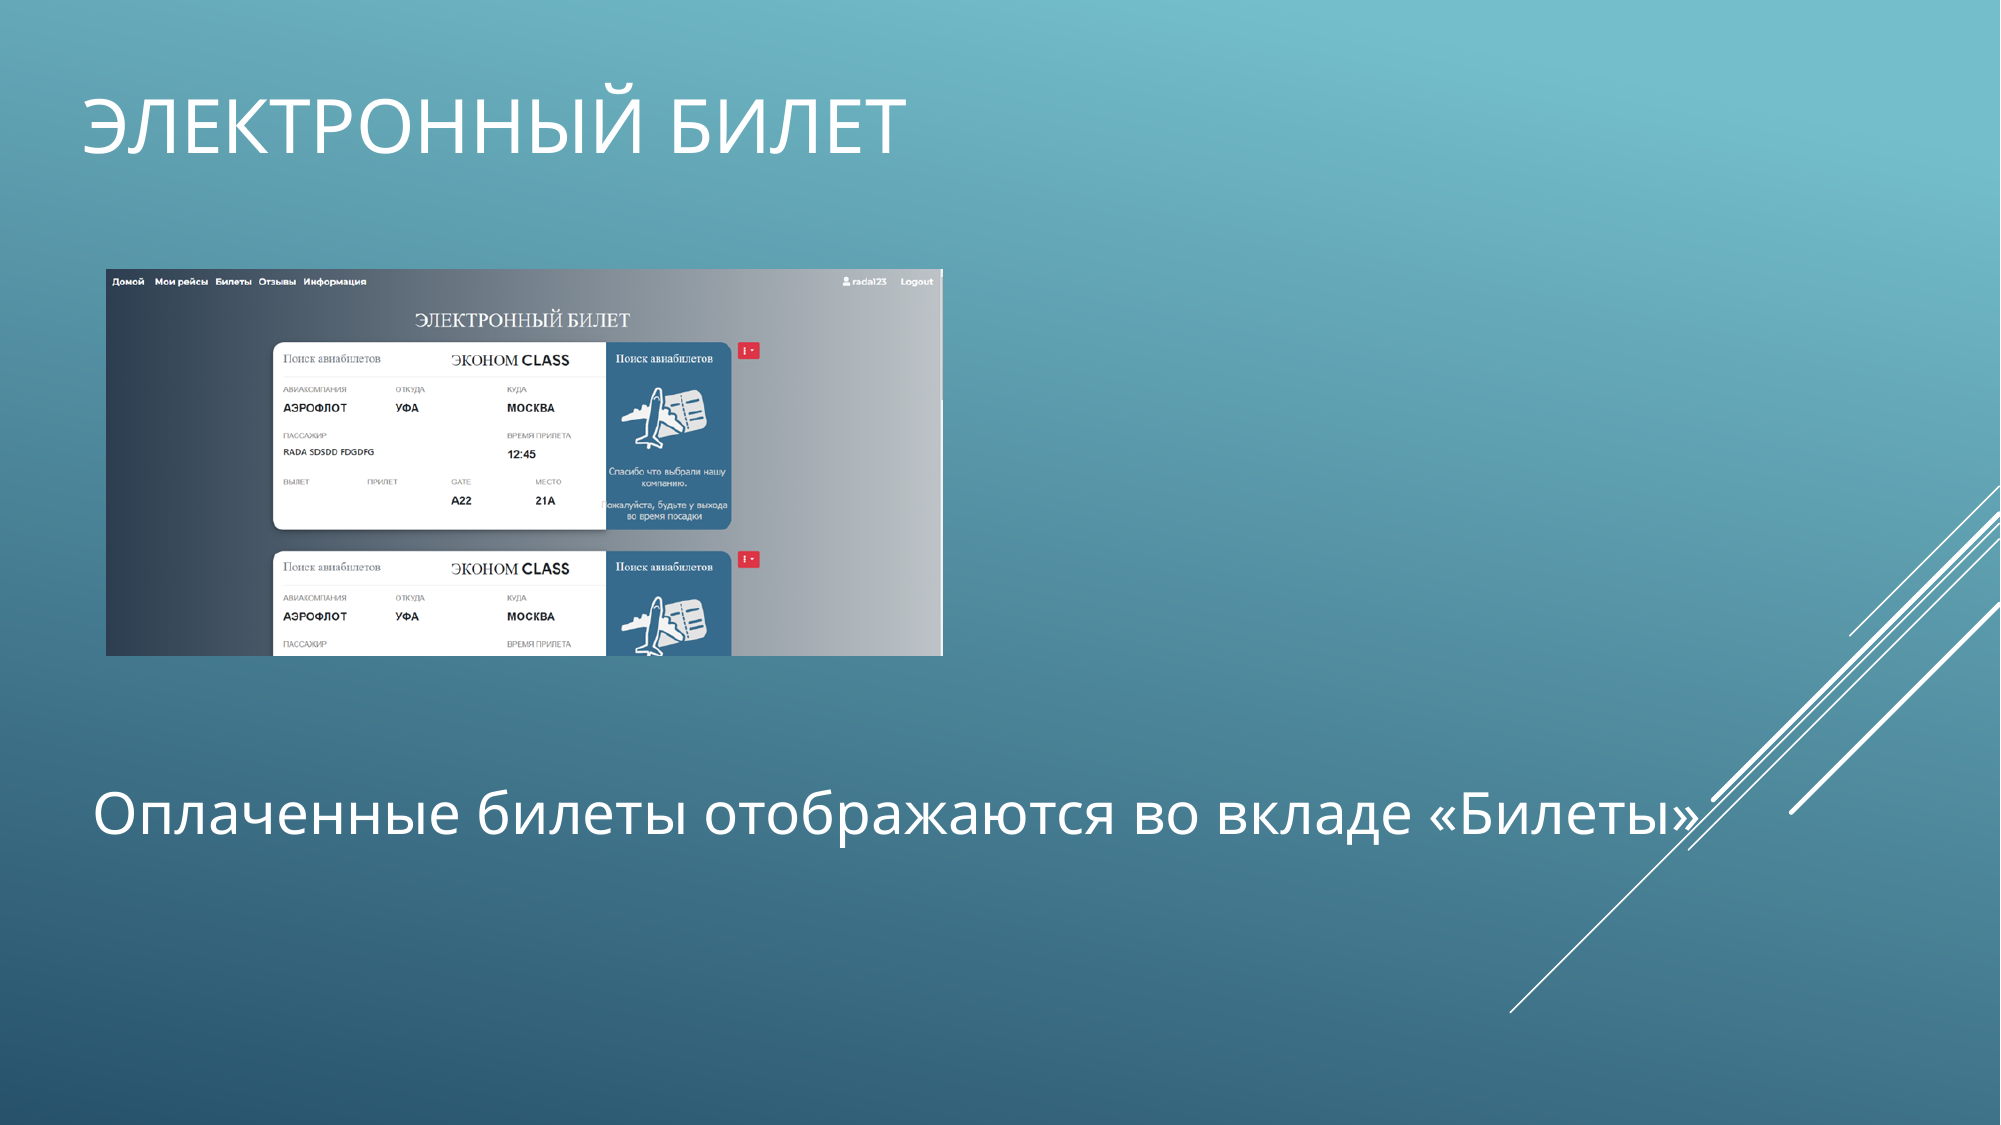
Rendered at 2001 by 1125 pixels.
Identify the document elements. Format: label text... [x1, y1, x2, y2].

title Электронный билет [67, 0, 1468, 248]
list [106, 269, 943, 656]
text_box Оплаченные билеты отображаются во вкладе «Билеты» [77, 769, 1732, 854]
